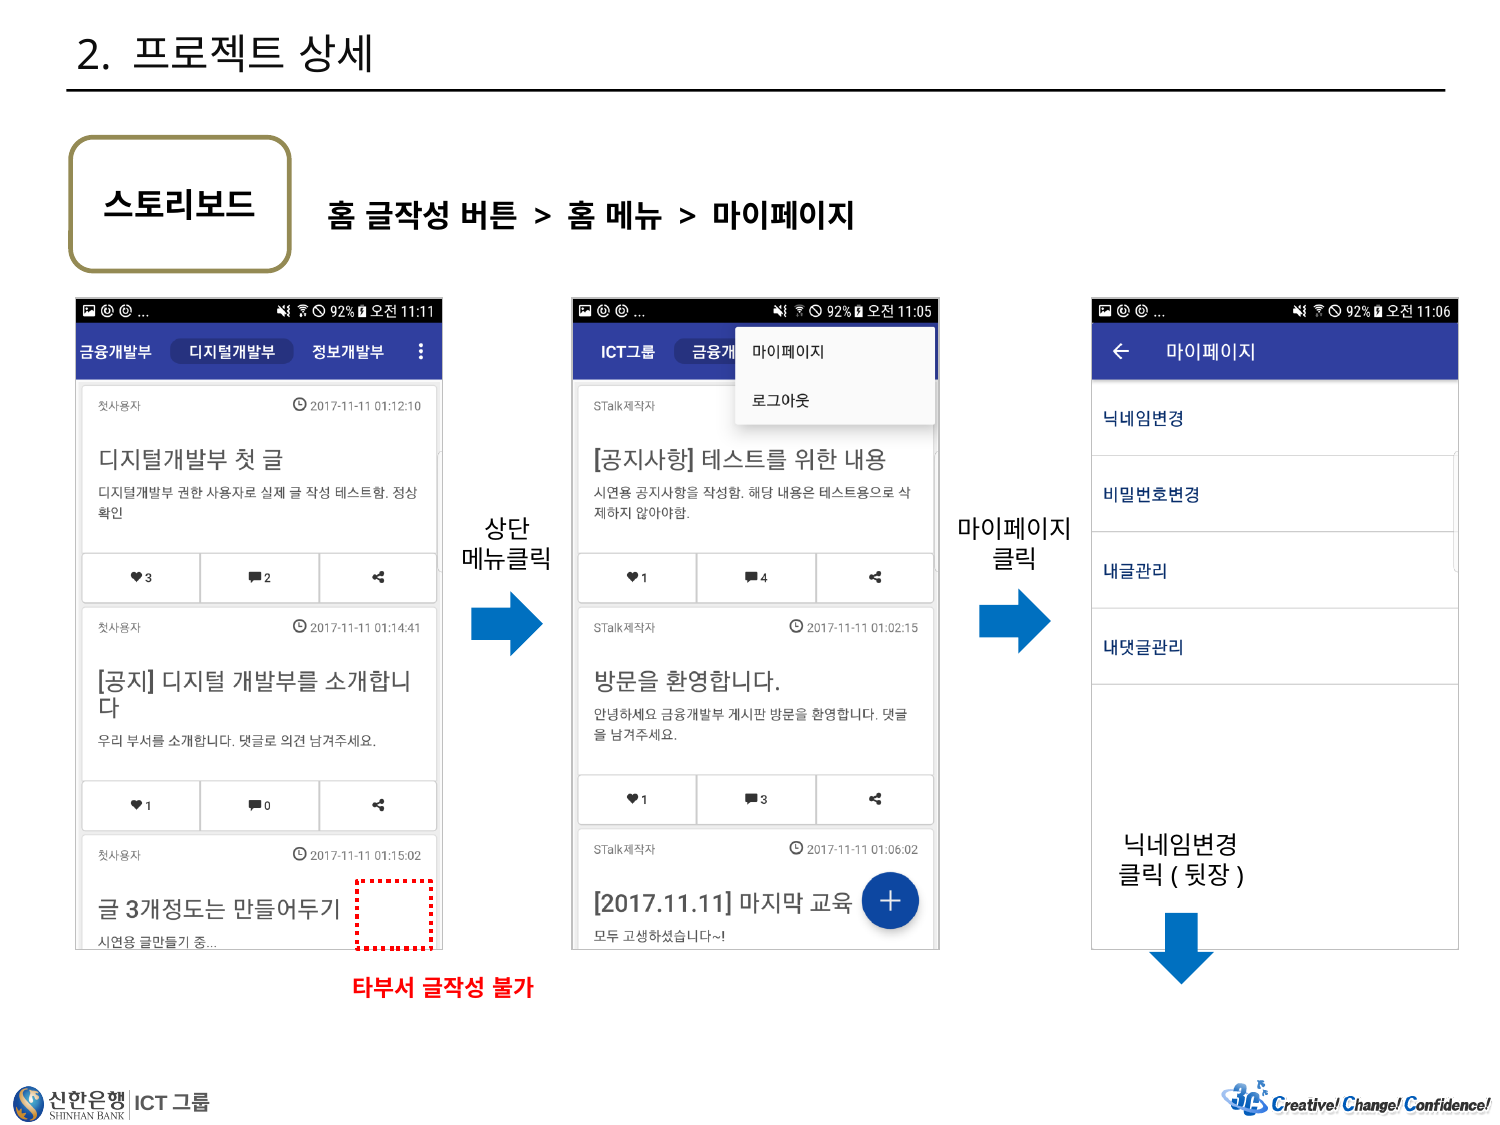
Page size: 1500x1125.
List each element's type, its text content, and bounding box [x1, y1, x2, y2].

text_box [446, 505, 567, 657]
text_box 홈 글작성 버튼 > 홈 메뉴 > 마이페이지 [312, 124, 1500, 268]
text_box 타부서 글작성 불가 [337, 940, 573, 1007]
text_box 2. 프로젝트 상세 [61, 11, 1152, 95]
text_box [1151, 957, 1212, 987]
picture [1215, 1071, 1500, 1125]
picture [572, 298, 939, 949]
text_box 스토리보드 [68, 135, 292, 274]
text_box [943, 505, 1087, 654]
picture [13, 1086, 133, 1122]
picture [1092, 298, 1458, 949]
picture [75, 298, 442, 949]
